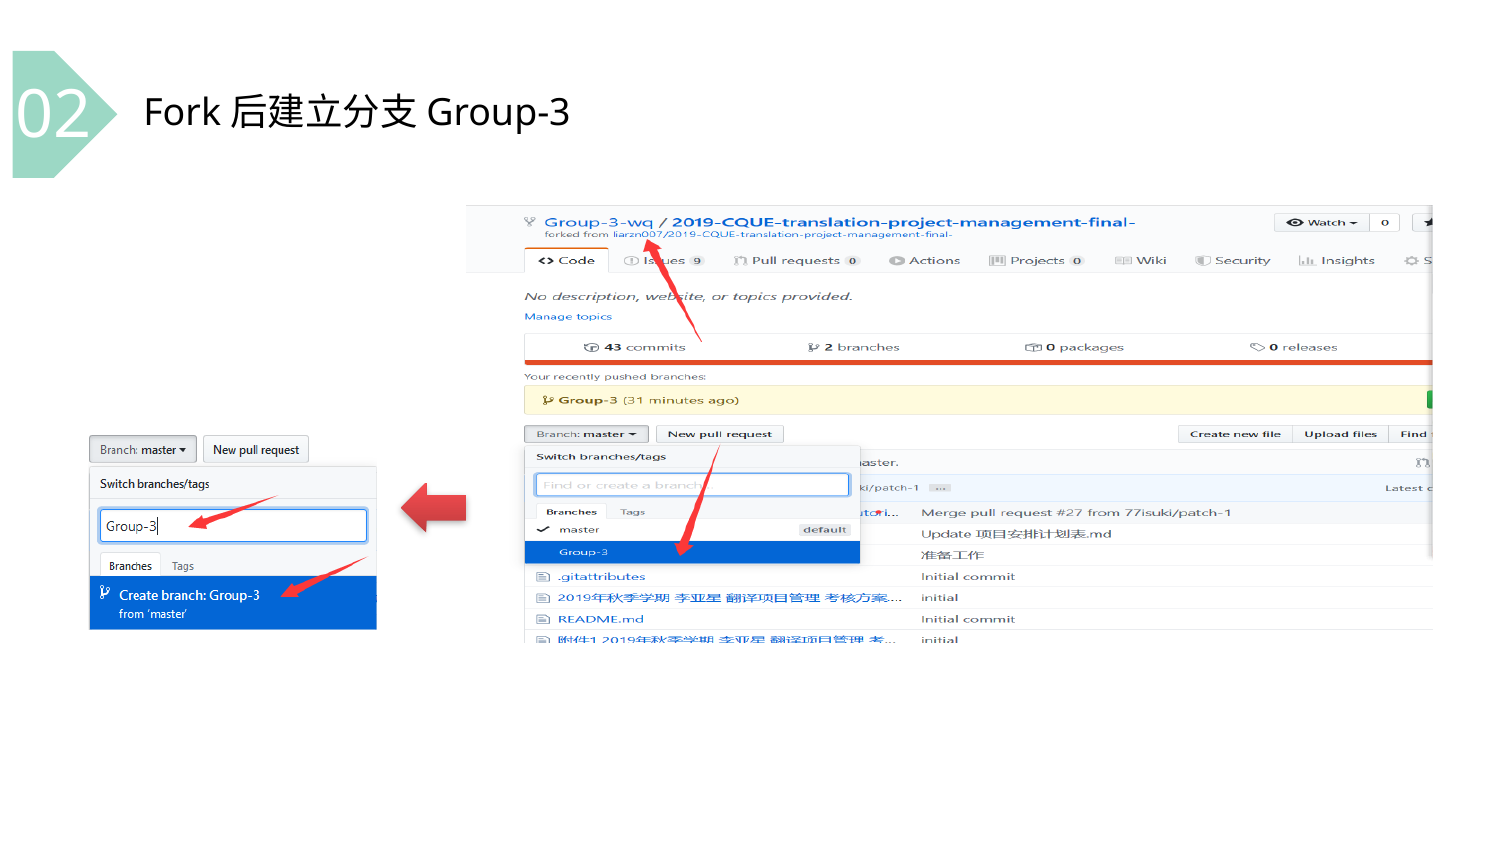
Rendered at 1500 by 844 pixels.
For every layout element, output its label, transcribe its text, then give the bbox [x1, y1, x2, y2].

text_box [401, 482, 461, 533]
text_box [0, 50, 118, 178]
picture [88, 435, 377, 630]
text_box Fork后建立分支Group-3 [128, 80, 731, 141]
picture [466, 205, 1433, 643]
